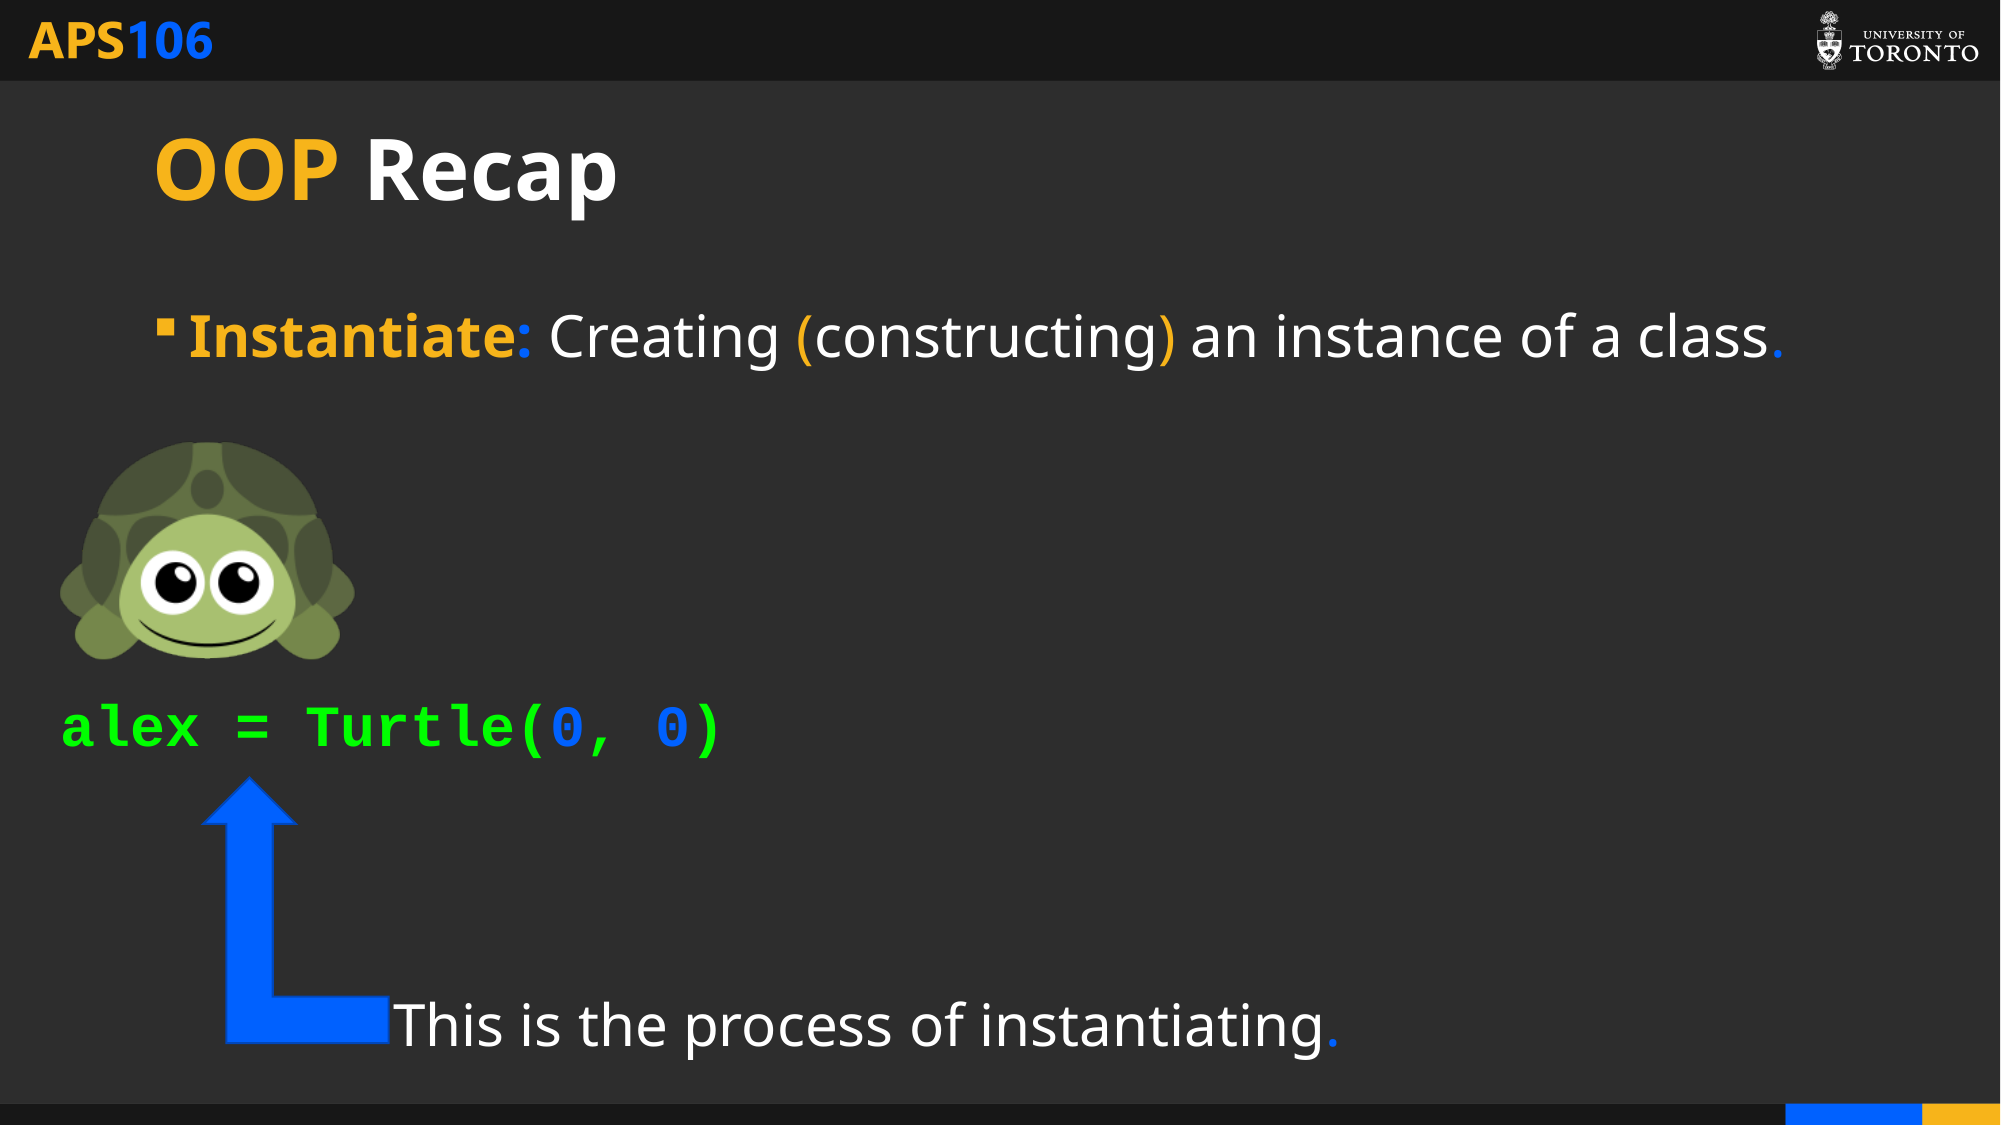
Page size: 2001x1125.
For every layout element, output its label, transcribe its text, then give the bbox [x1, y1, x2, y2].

title OOP Recap [137, 119, 1863, 227]
list Instantiate: Creating (constructing) an instance of a class. [137, 299, 1884, 1093]
text_box [200, 776, 378, 1045]
picture [0, 0, 2001, 1125]
text_box This is the process of instantiating. [378, 981, 1356, 1066]
text_box alex = Turtle(0, 0) [45, 680, 741, 766]
